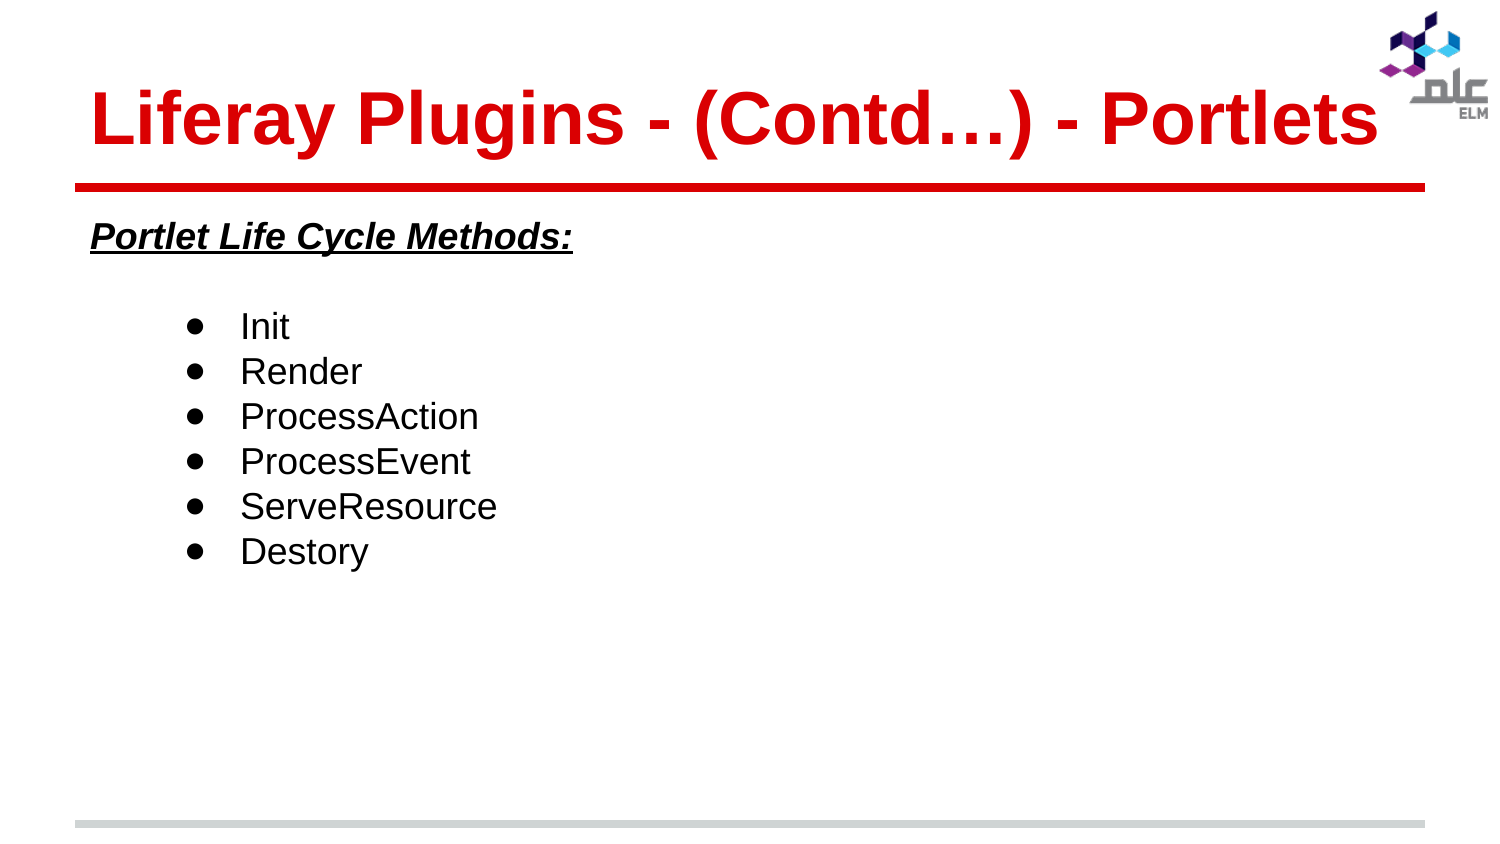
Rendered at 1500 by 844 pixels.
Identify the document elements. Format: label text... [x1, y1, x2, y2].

title Liferay Plugins - (Contd…) - Portlets [75, 33, 1425, 175]
list Portlet Life Cycle Methods: Init Render ProcessAction ProcessEvent ServeResource Destory [75, 196, 1425, 808]
picture [1379, 10, 1489, 120]
